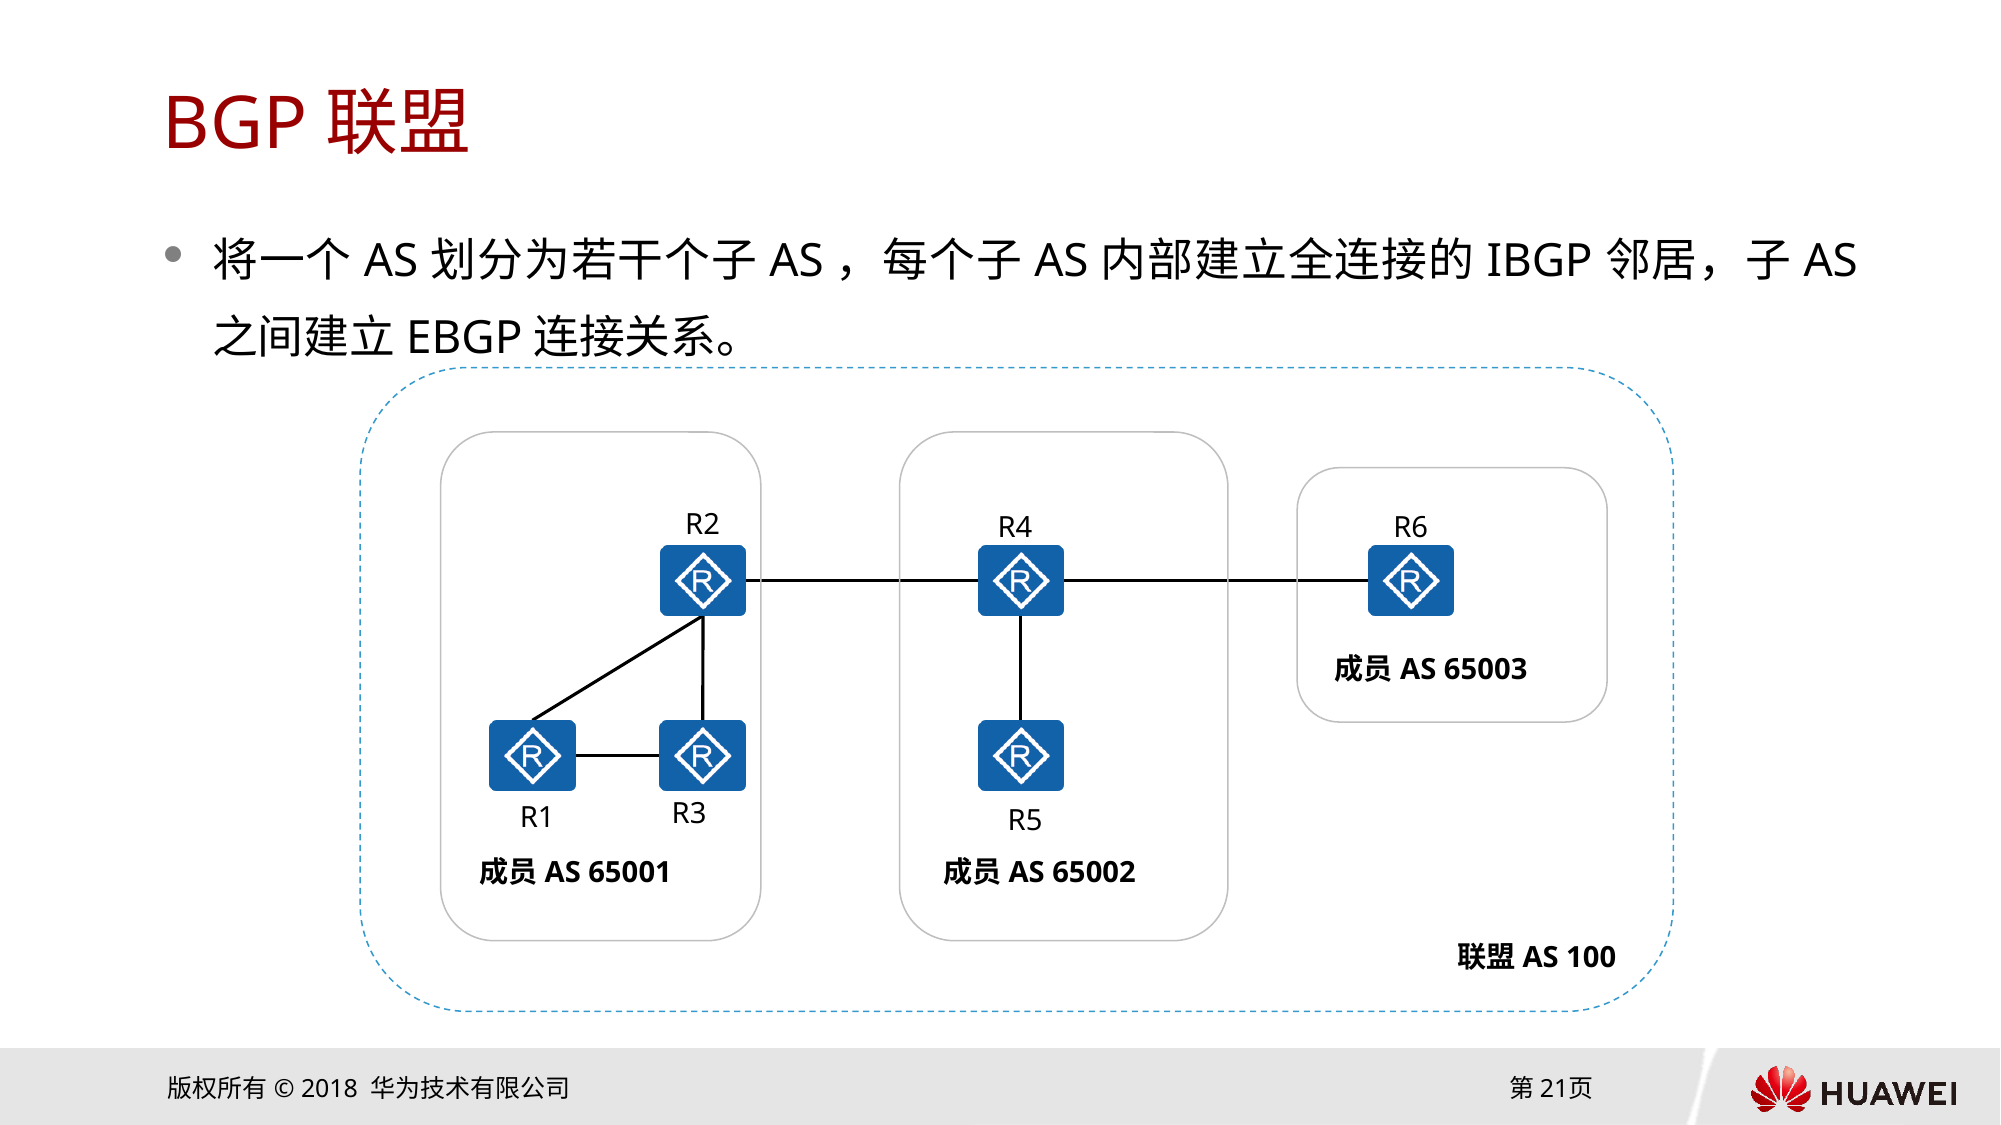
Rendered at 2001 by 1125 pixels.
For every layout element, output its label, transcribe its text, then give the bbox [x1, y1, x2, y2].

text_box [359, 367, 1739, 1012]
list 将一个AS划分为若干个子AS，每个子AS内部建立全连接的IBGP邻居，子AS之间建立EBGP连接关系。 [149, 202, 1883, 971]
picture [0, 1048, 2000, 1125]
title BGP联盟 [149, 47, 1883, 191]
